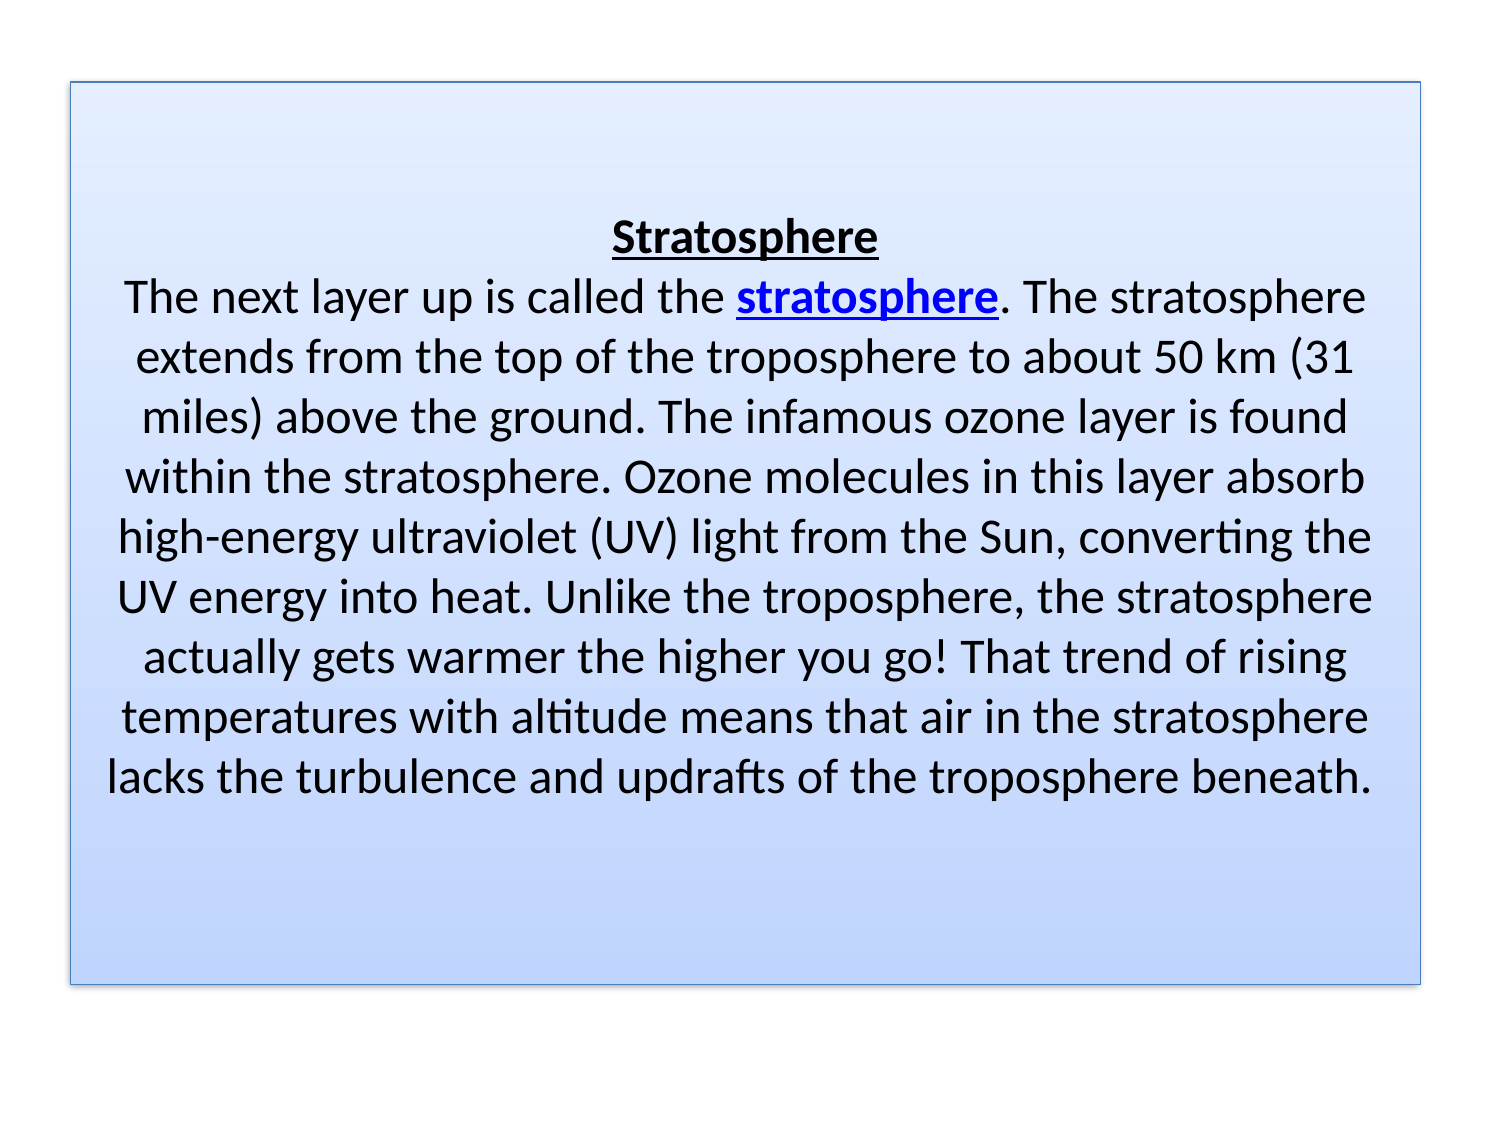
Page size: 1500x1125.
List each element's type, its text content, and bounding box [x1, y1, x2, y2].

title Stratosphere The next layer up is called the stratosphere. The stratosphere extends from the top of the troposphere to about 50 km (31 miles) above the ground. The infamous ozone layer is found within the stratosphere. Ozone molecules in this layer absorb high-energy ultraviolet (UV) light from the Sun, converting the UV energy into heat. Unlike the troposphere, the stratosphere actually gets warmer the higher you go! That trend of rising temperatures with altitude means that air in the stratosphere lacks the turbulence and updrafts of the troposphere beneath. [70, 81, 1421, 985]
